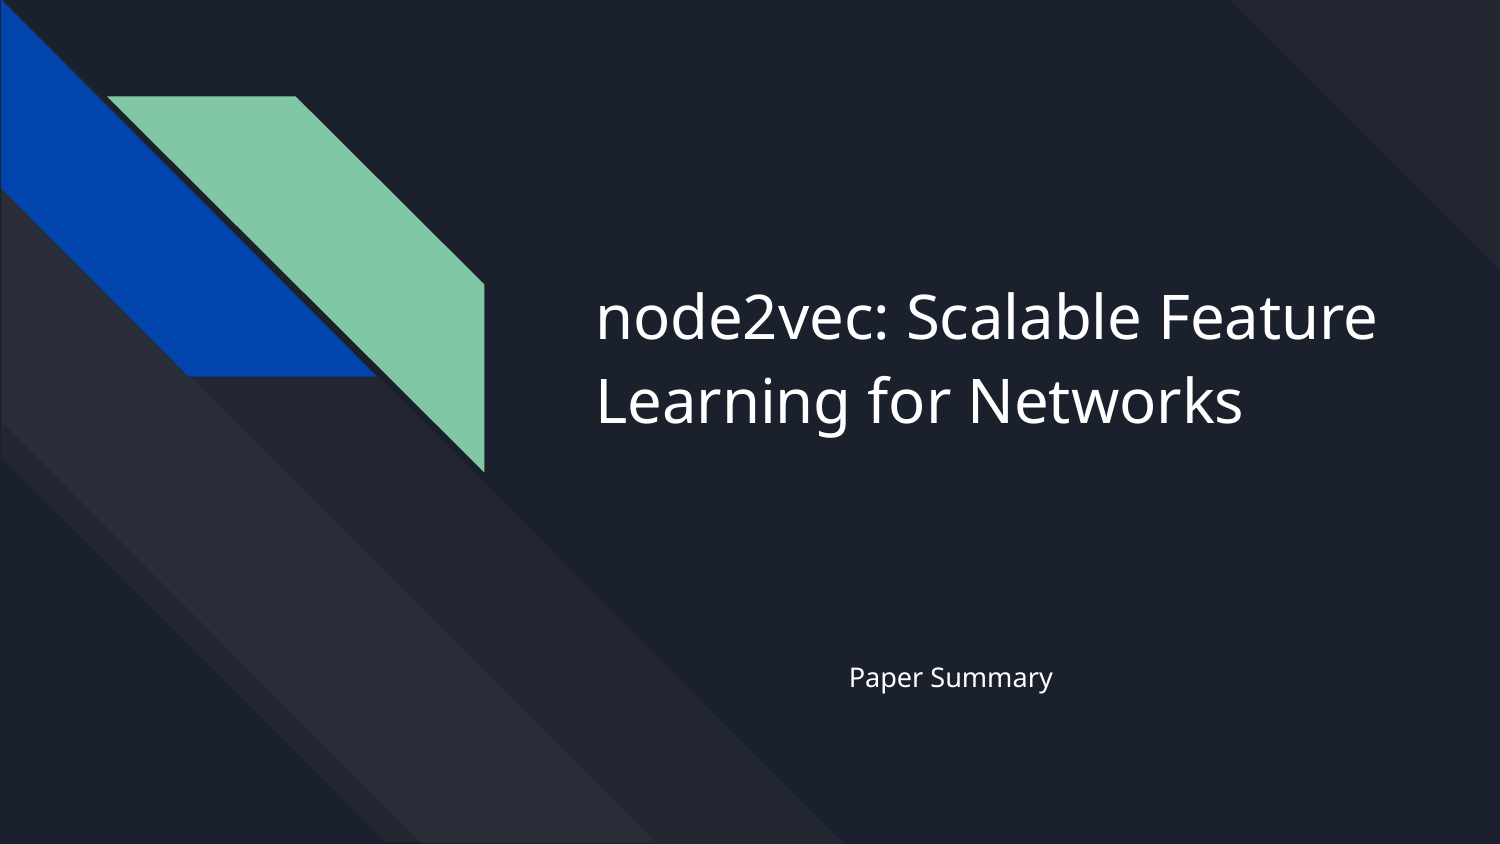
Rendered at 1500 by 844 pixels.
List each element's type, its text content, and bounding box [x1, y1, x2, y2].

title node2vec: Scalable Feature Learning for Networks [580, 258, 1404, 518]
subtitle Paper Summary [833, 643, 1404, 727]
